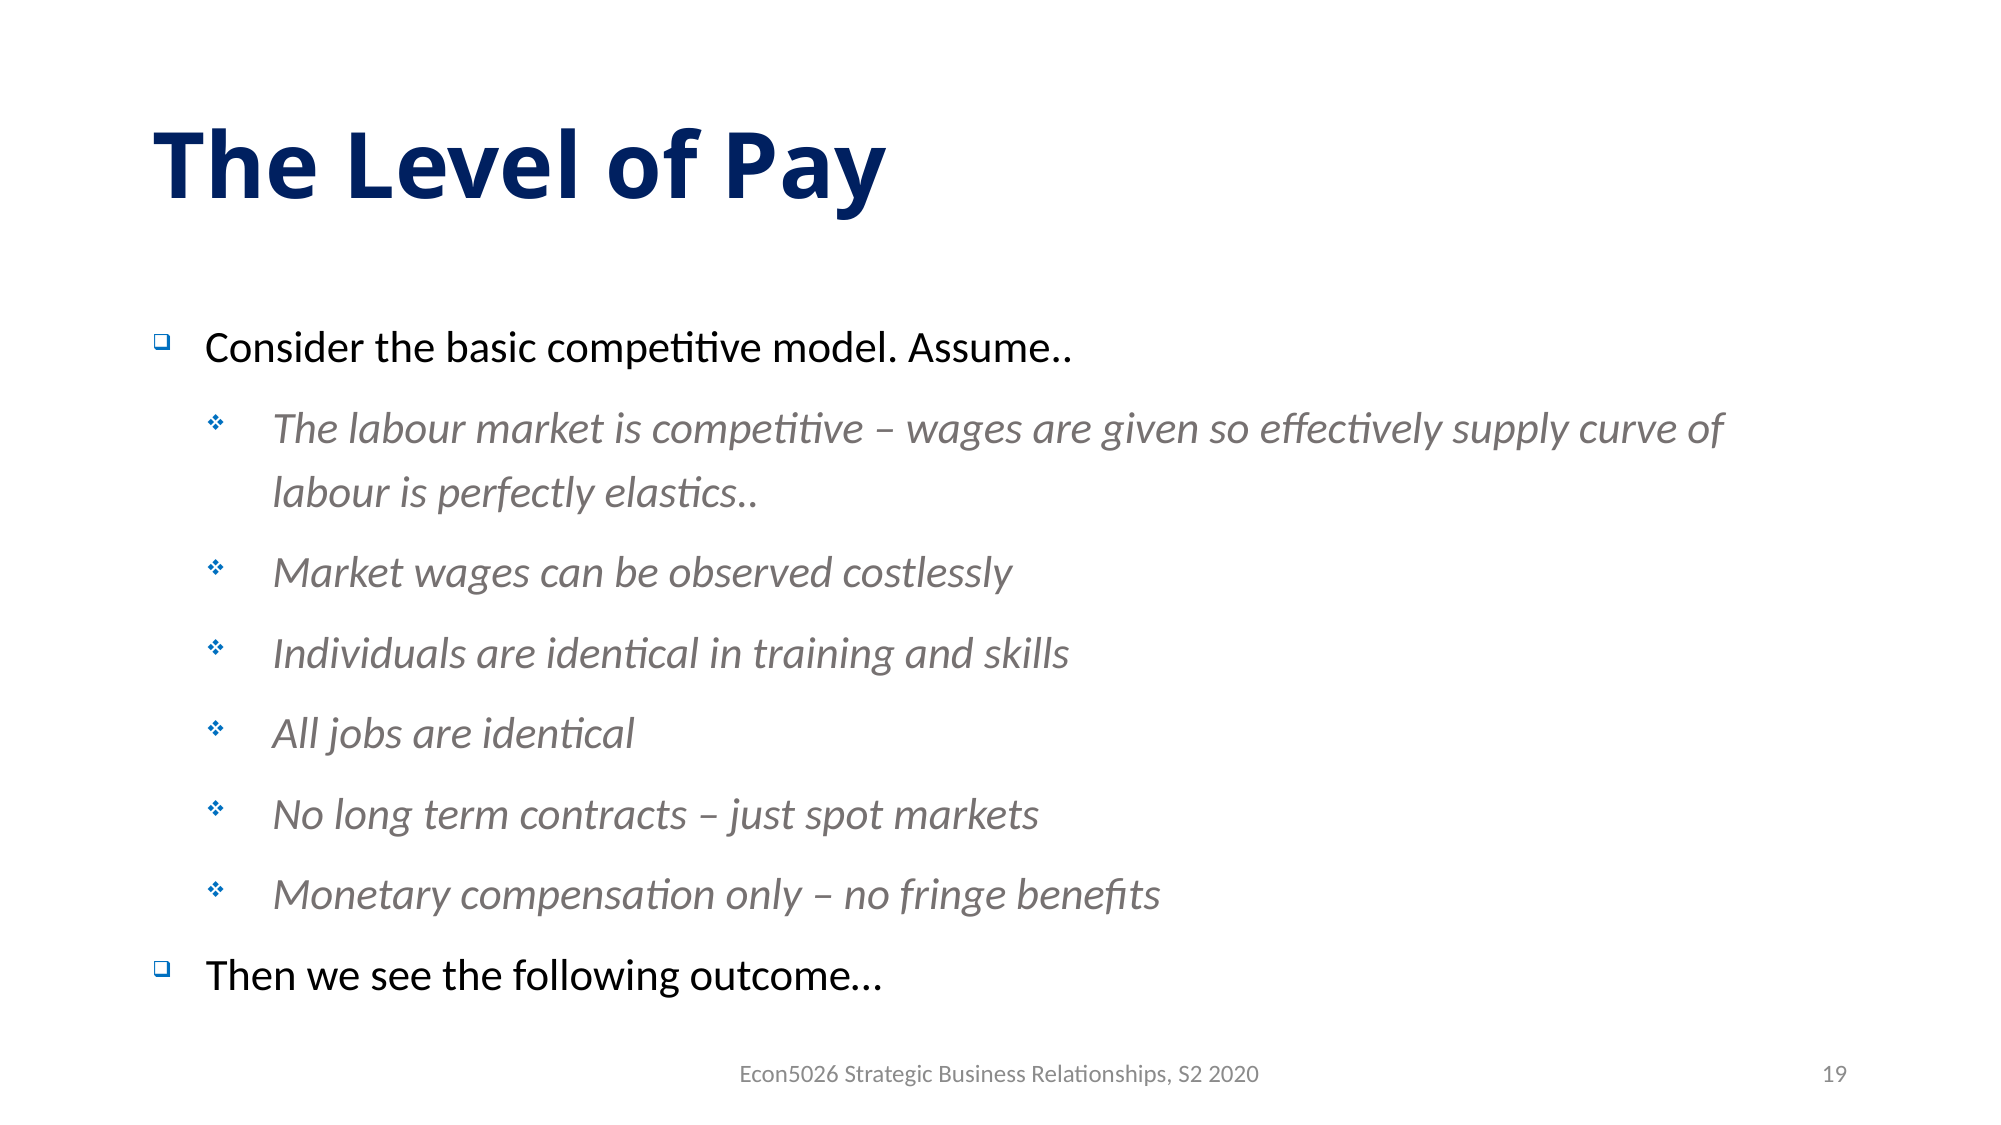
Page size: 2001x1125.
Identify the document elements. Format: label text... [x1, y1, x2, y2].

footer Econ5026 Strategic Business Relationships, S2 2020 [662, 1042, 1338, 1103]
title The Level of Pay [137, 59, 1863, 278]
list Consider the basic competitive model. Assume.. The labour market is competitive – wages are given so effectively supply curve of labour is perfectly elastics.. Market wages can be observed costlessly Individuals are identical in training and skills All jobs are identical No long term contracts – just spot markets Monetary compensation only – no fringe benefits Then we see the following outcome… [137, 299, 1863, 1014]
slide_number 19 [1412, 1042, 1863, 1103]
